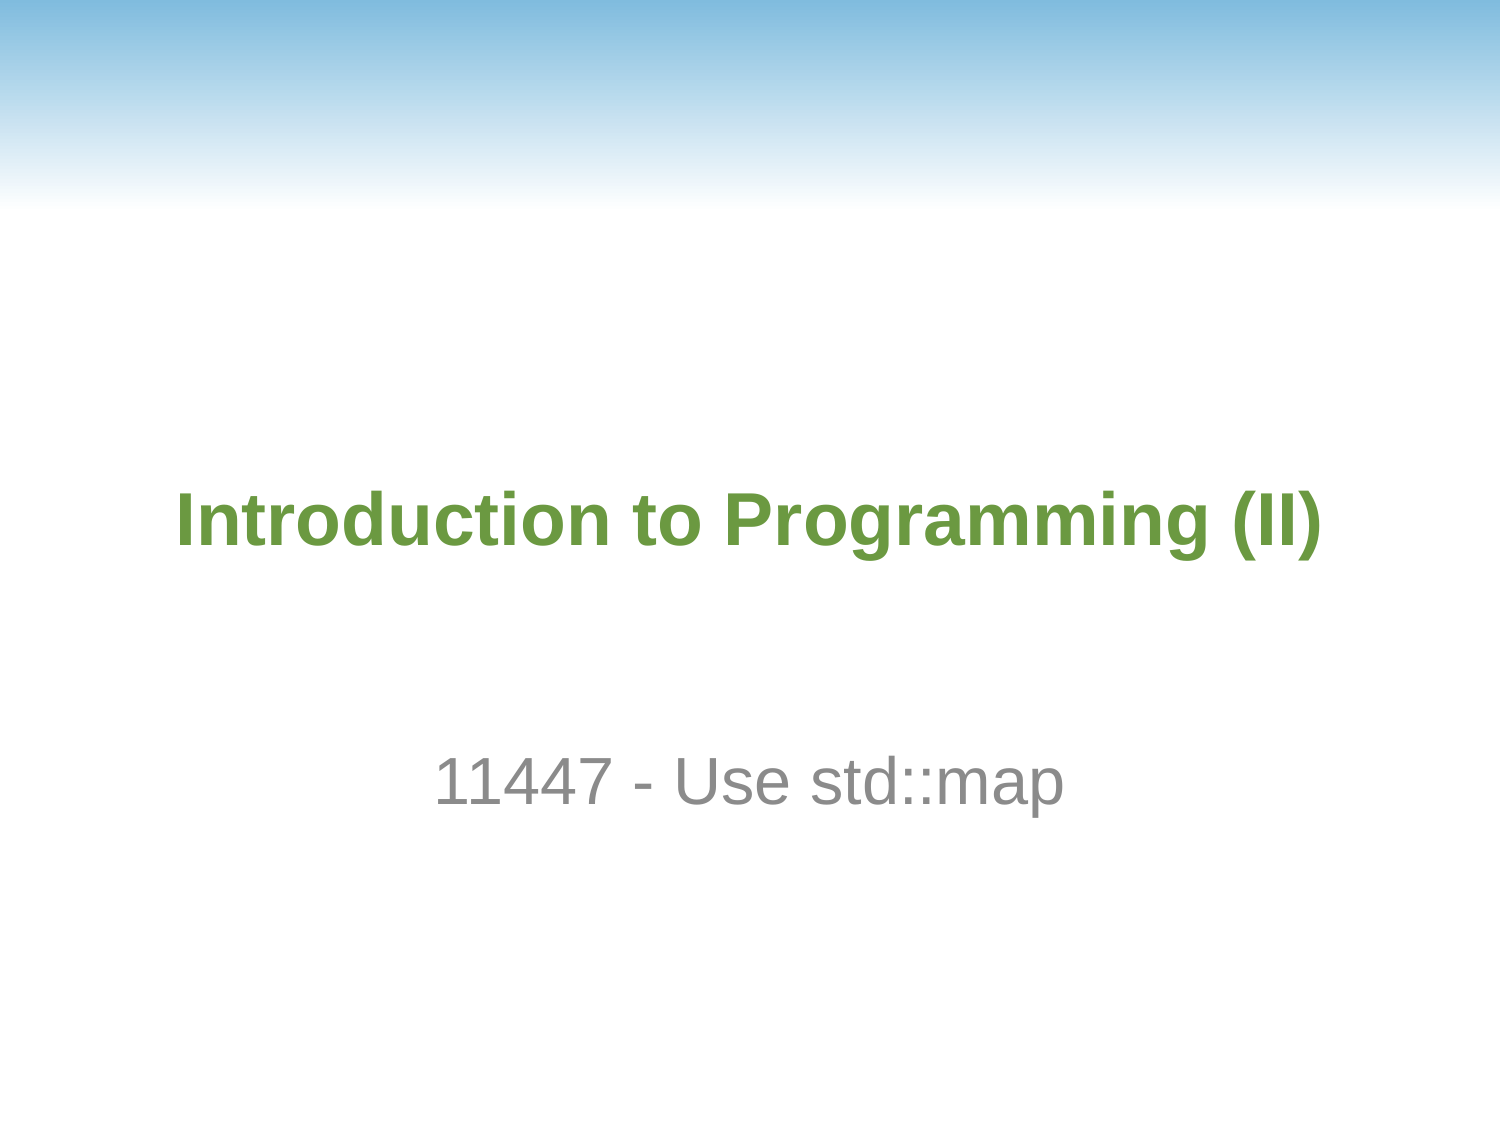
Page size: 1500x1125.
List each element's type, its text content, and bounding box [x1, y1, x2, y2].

title Introduction to Programming (II) [112, 349, 1388, 591]
subtitle 11447 - Use std::map [225, 637, 1275, 925]
